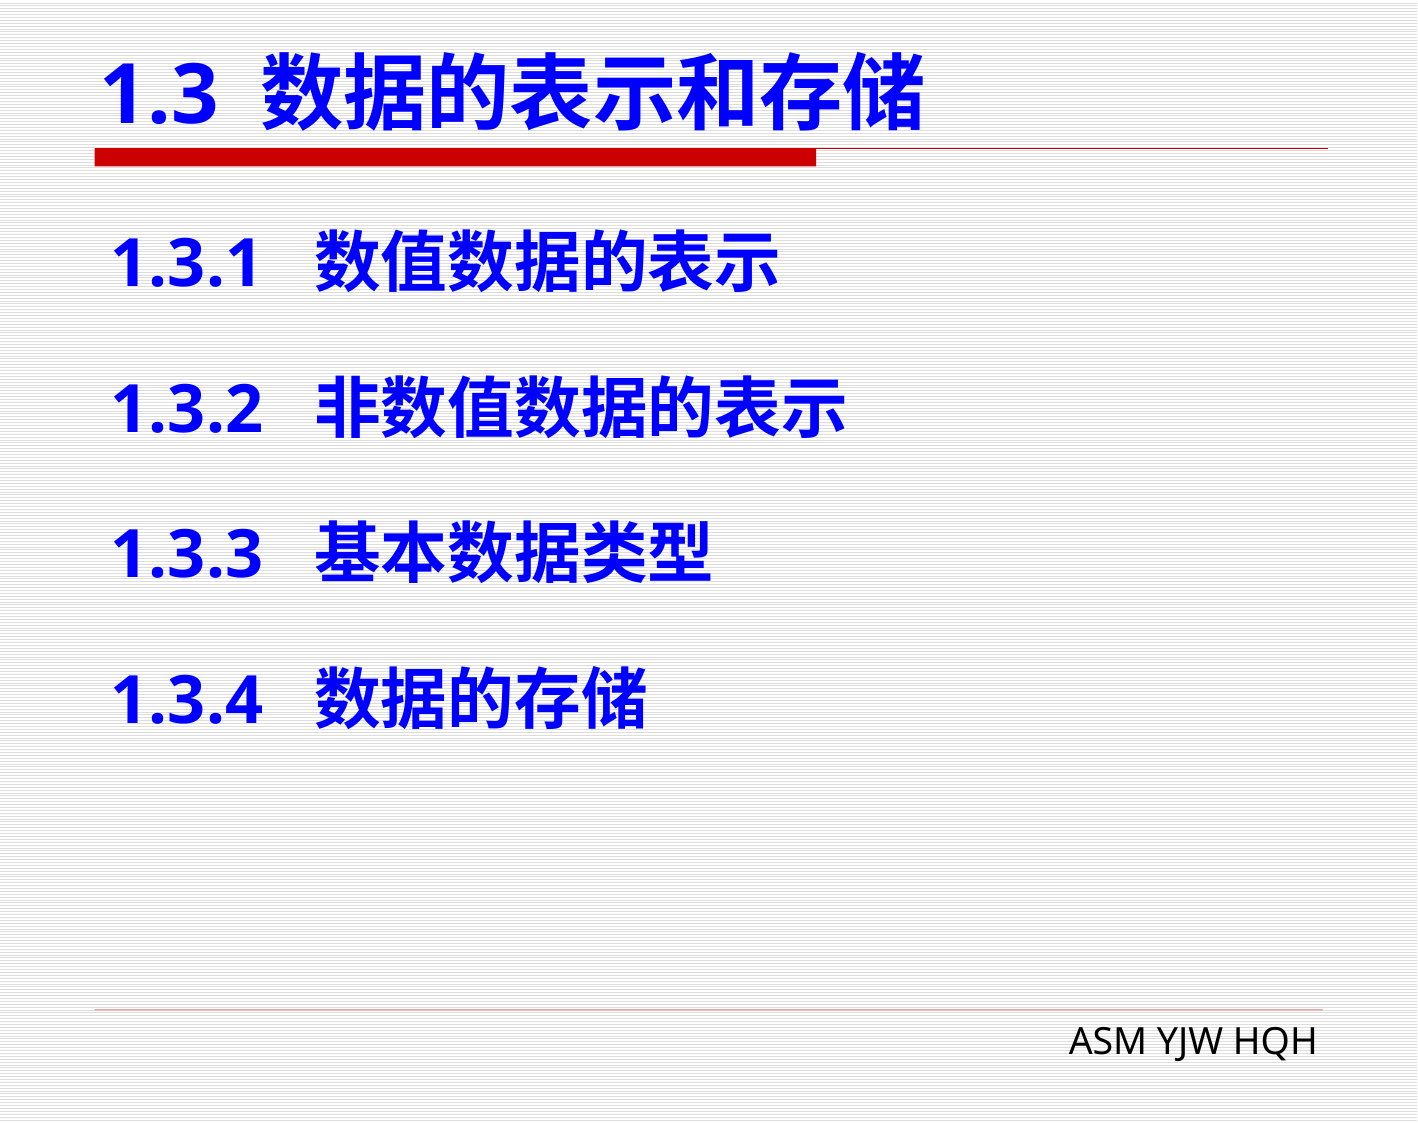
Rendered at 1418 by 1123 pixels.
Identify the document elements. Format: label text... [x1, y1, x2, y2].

text_box 1.3.1 数值数据的表示 1.3.2 非数值数据的表示 1.3.3 基本数据类型 1.3.4 数据的存储 [94, 183, 1323, 745]
title 1.3 数据的表示和存储 [83, 42, 1368, 149]
